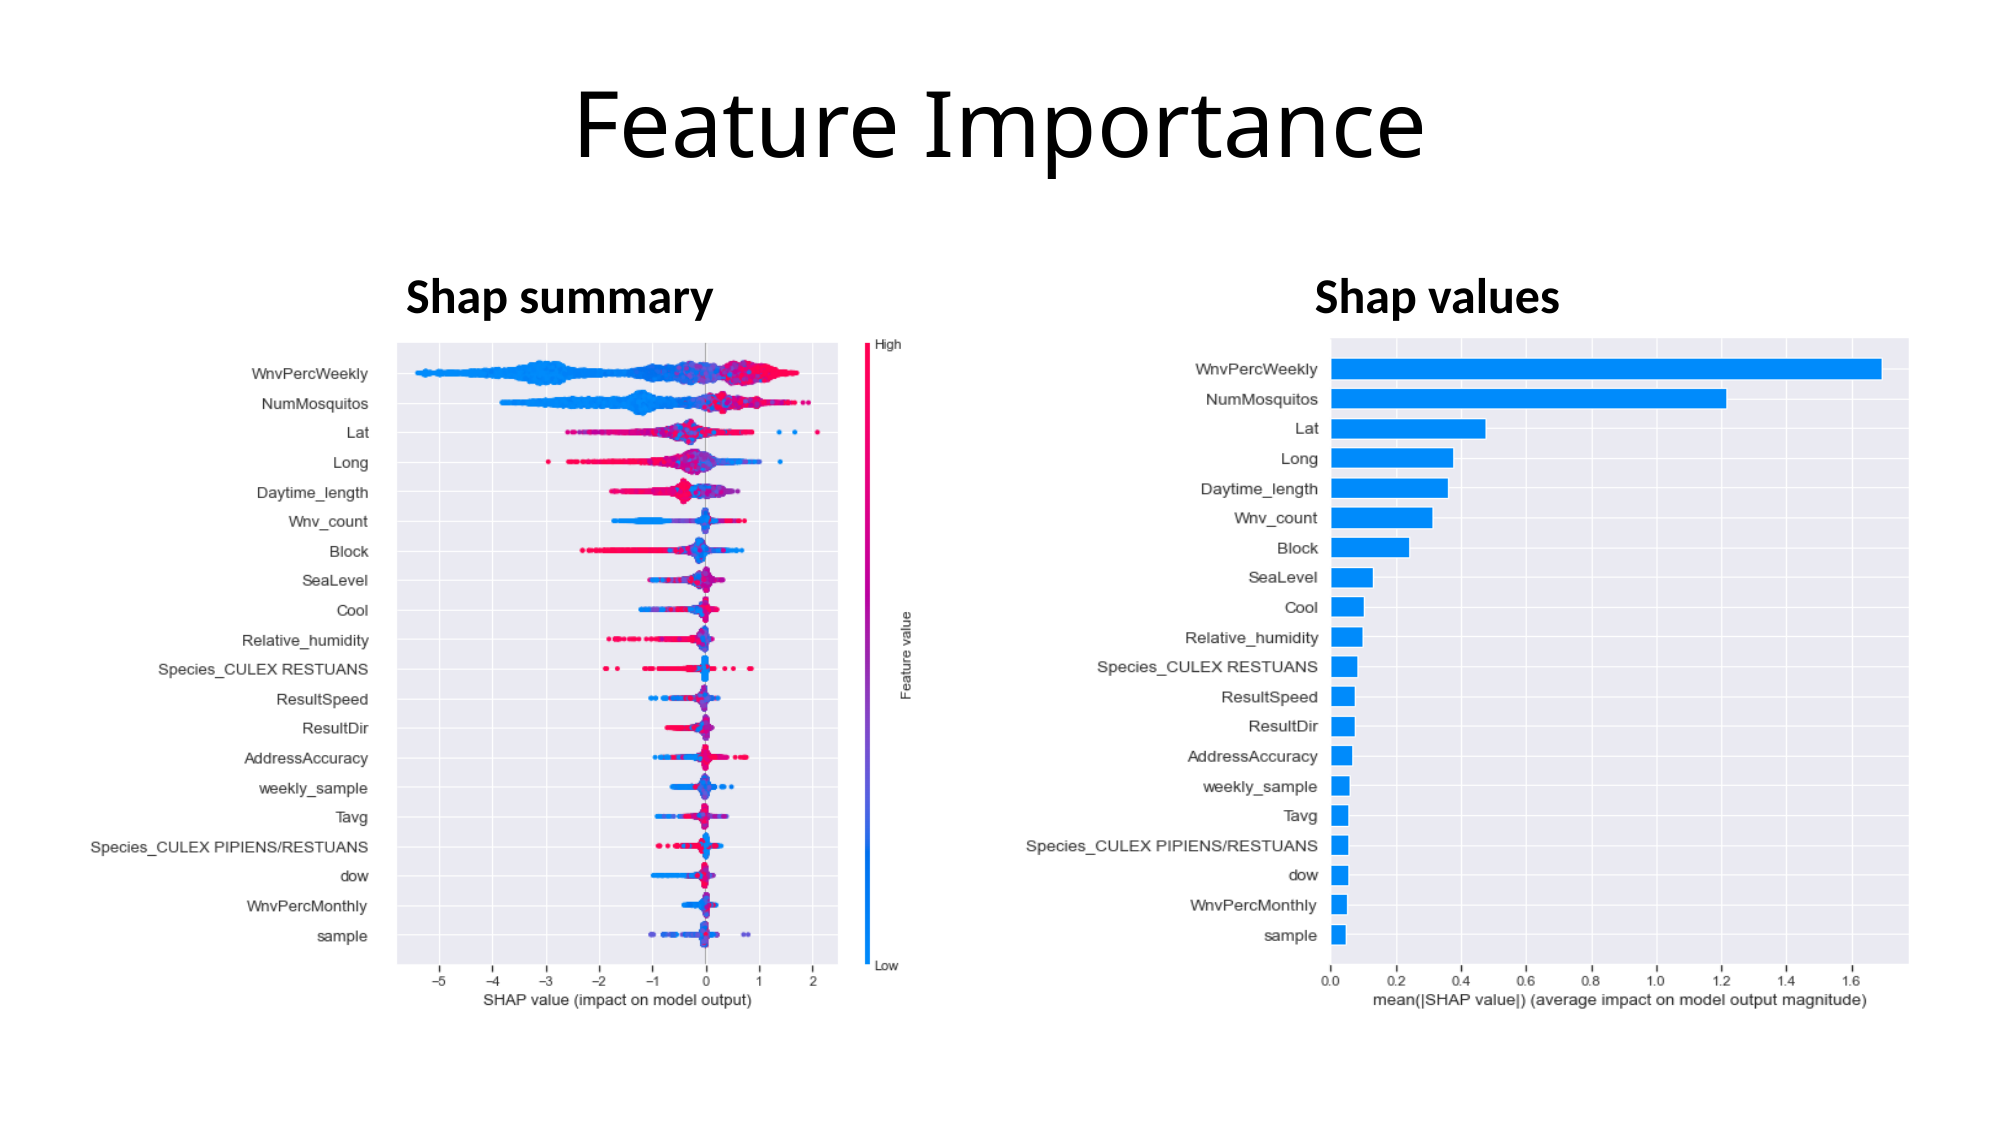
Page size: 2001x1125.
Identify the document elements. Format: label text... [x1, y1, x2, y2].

list Shap summary [137, 242, 984, 332]
title Feature Importance [137, 59, 1863, 196]
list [82, 331, 923, 1016]
list Shap values [1012, 235, 1863, 332]
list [1017, 331, 1918, 1016]
